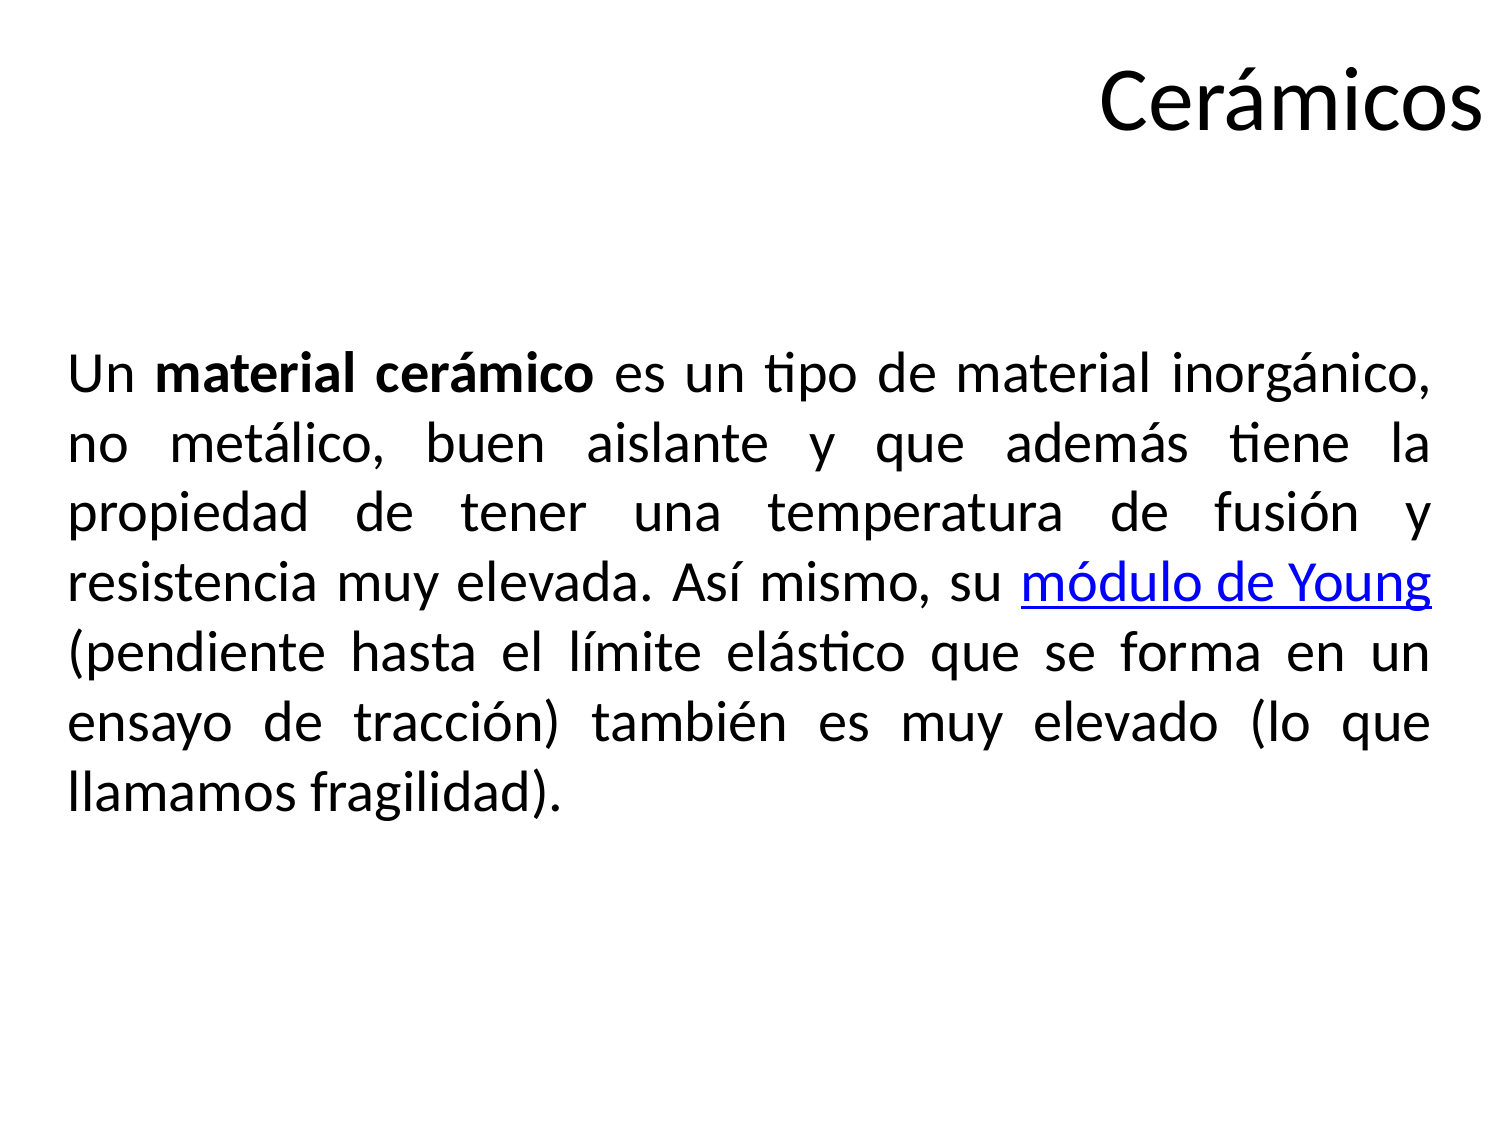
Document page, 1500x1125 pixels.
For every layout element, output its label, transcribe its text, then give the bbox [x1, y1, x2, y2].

text_box Un material cerámico es un tipo de material inorgánico, no metálico, buen aislante y que además tiene la propiedad de tener una temperatura de fusión y resistencia muy elevada. Así mismo, su módulo de Young (pendiente hasta el límite elástico que se forma en un ensayo de tracción) también es muy elevado (lo que llamamos fragilidad). [53, 326, 1447, 831]
title Cerámicos [150, 0, 1500, 188]
